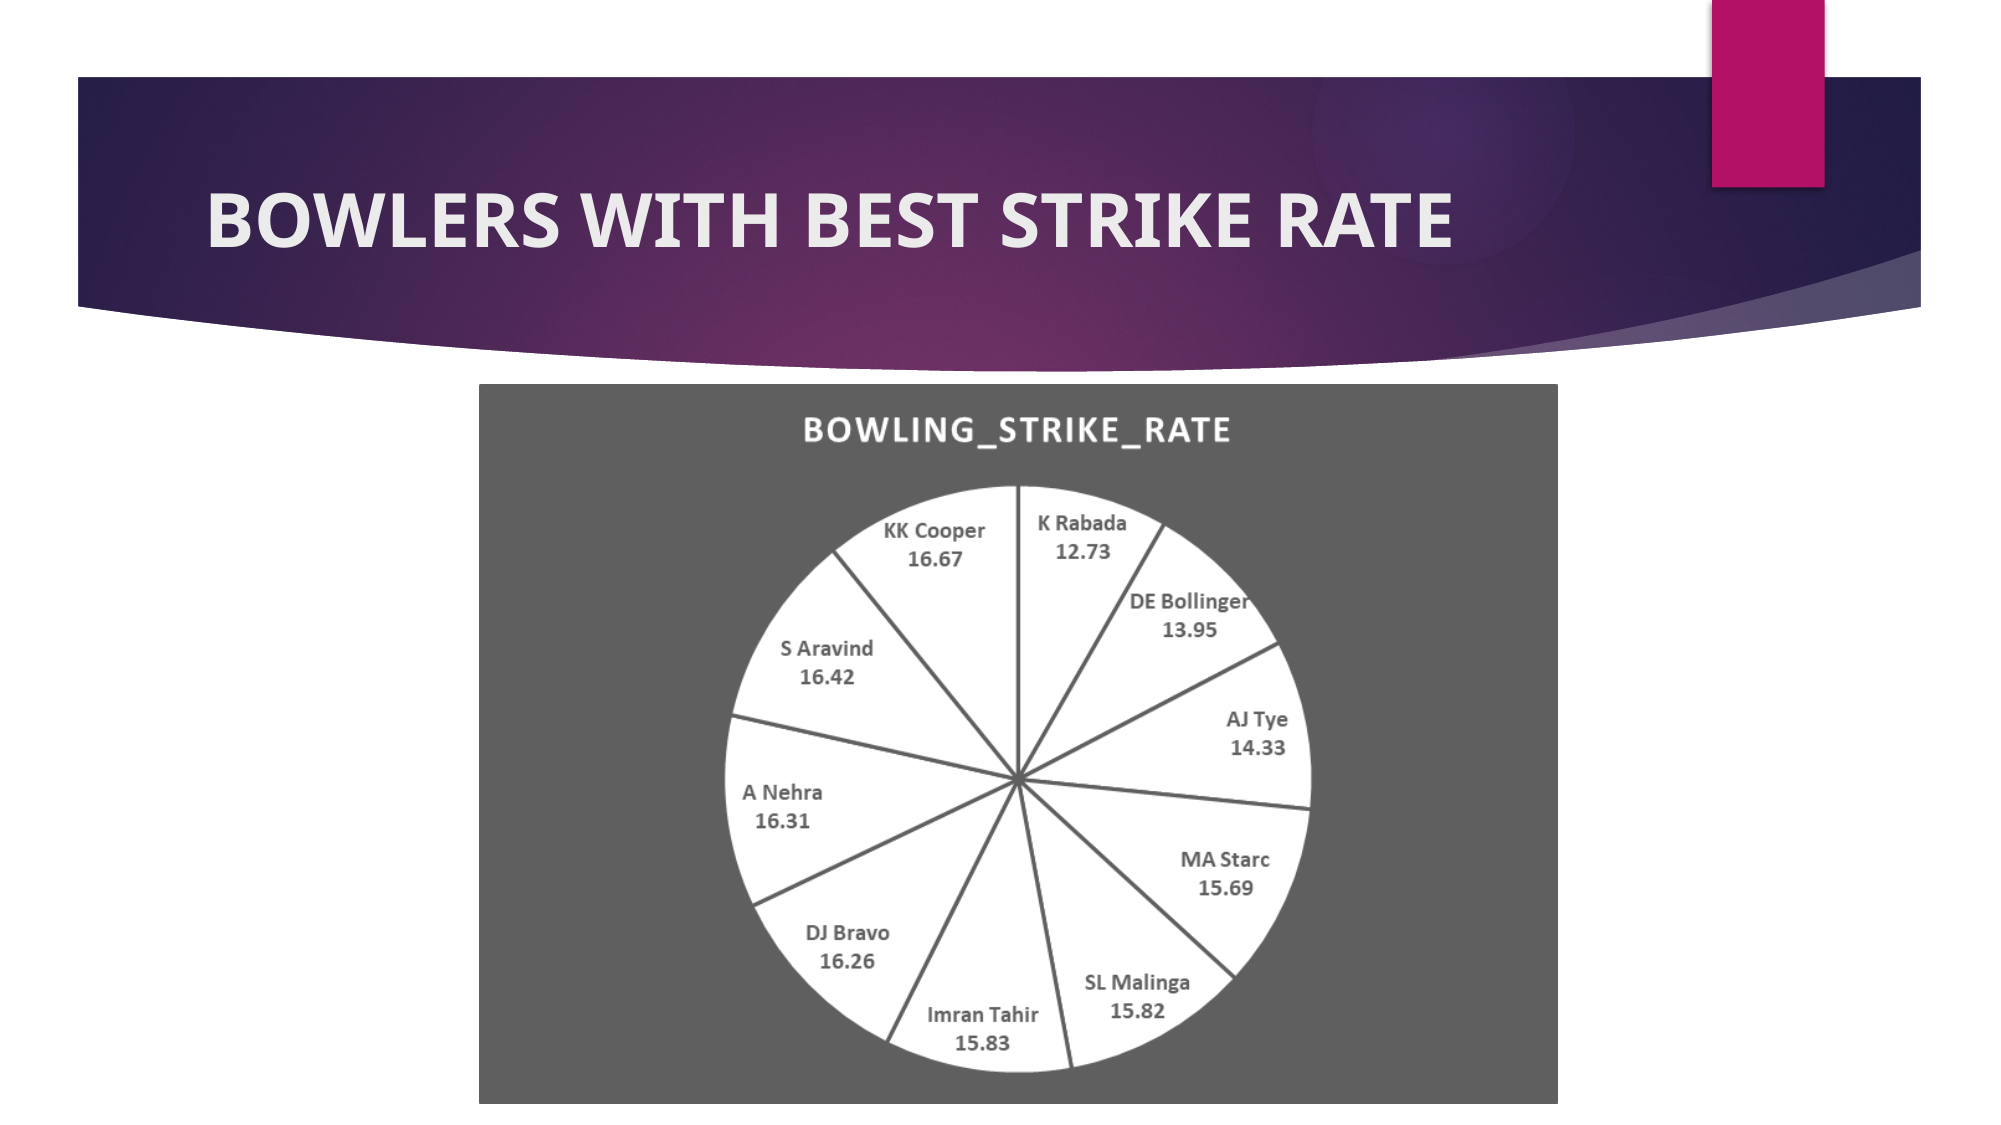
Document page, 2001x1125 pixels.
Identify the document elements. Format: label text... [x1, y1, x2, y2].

title BOWLERS WITH BEST STRIKE RATE [189, 159, 1627, 276]
picture [479, 383, 1558, 1104]
